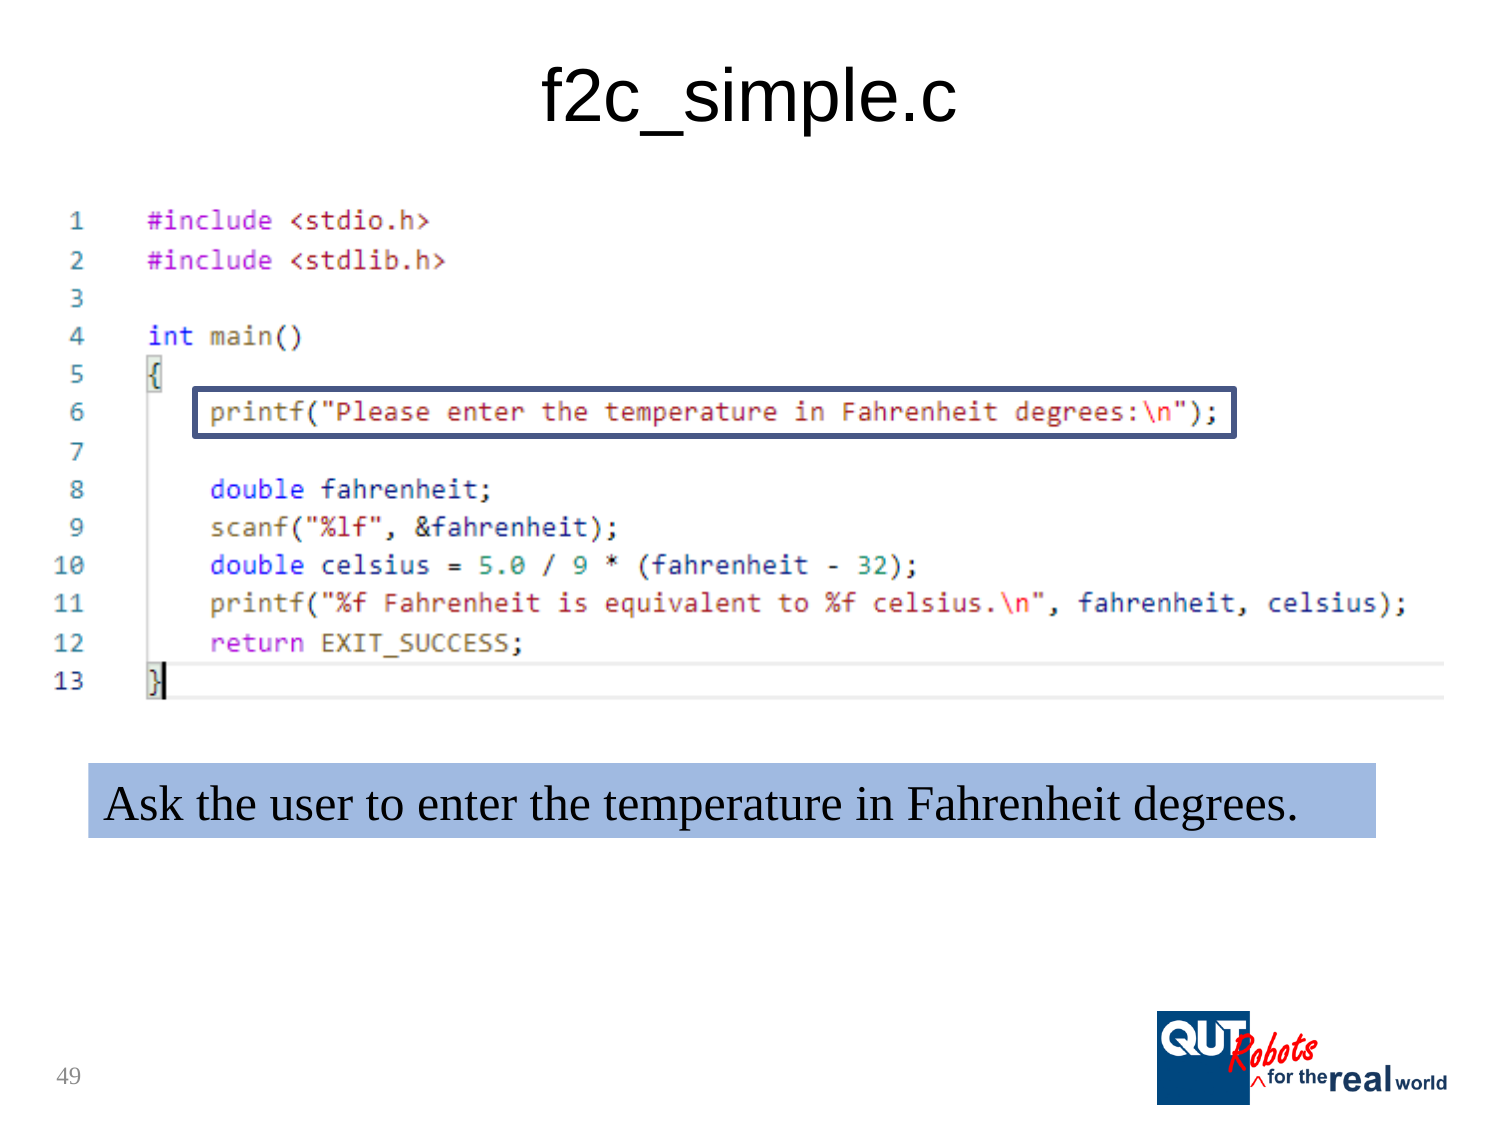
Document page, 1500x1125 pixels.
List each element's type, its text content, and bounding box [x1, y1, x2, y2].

text_box Ask the user to enter the temperature in Fahrenheit degrees. [88, 763, 1376, 838]
title f2c_simple.c [41, 9, 1459, 173]
picture [41, 196, 1444, 717]
picture [1157, 1011, 1459, 1105]
slide_number 49 [41, 1044, 1140, 1105]
